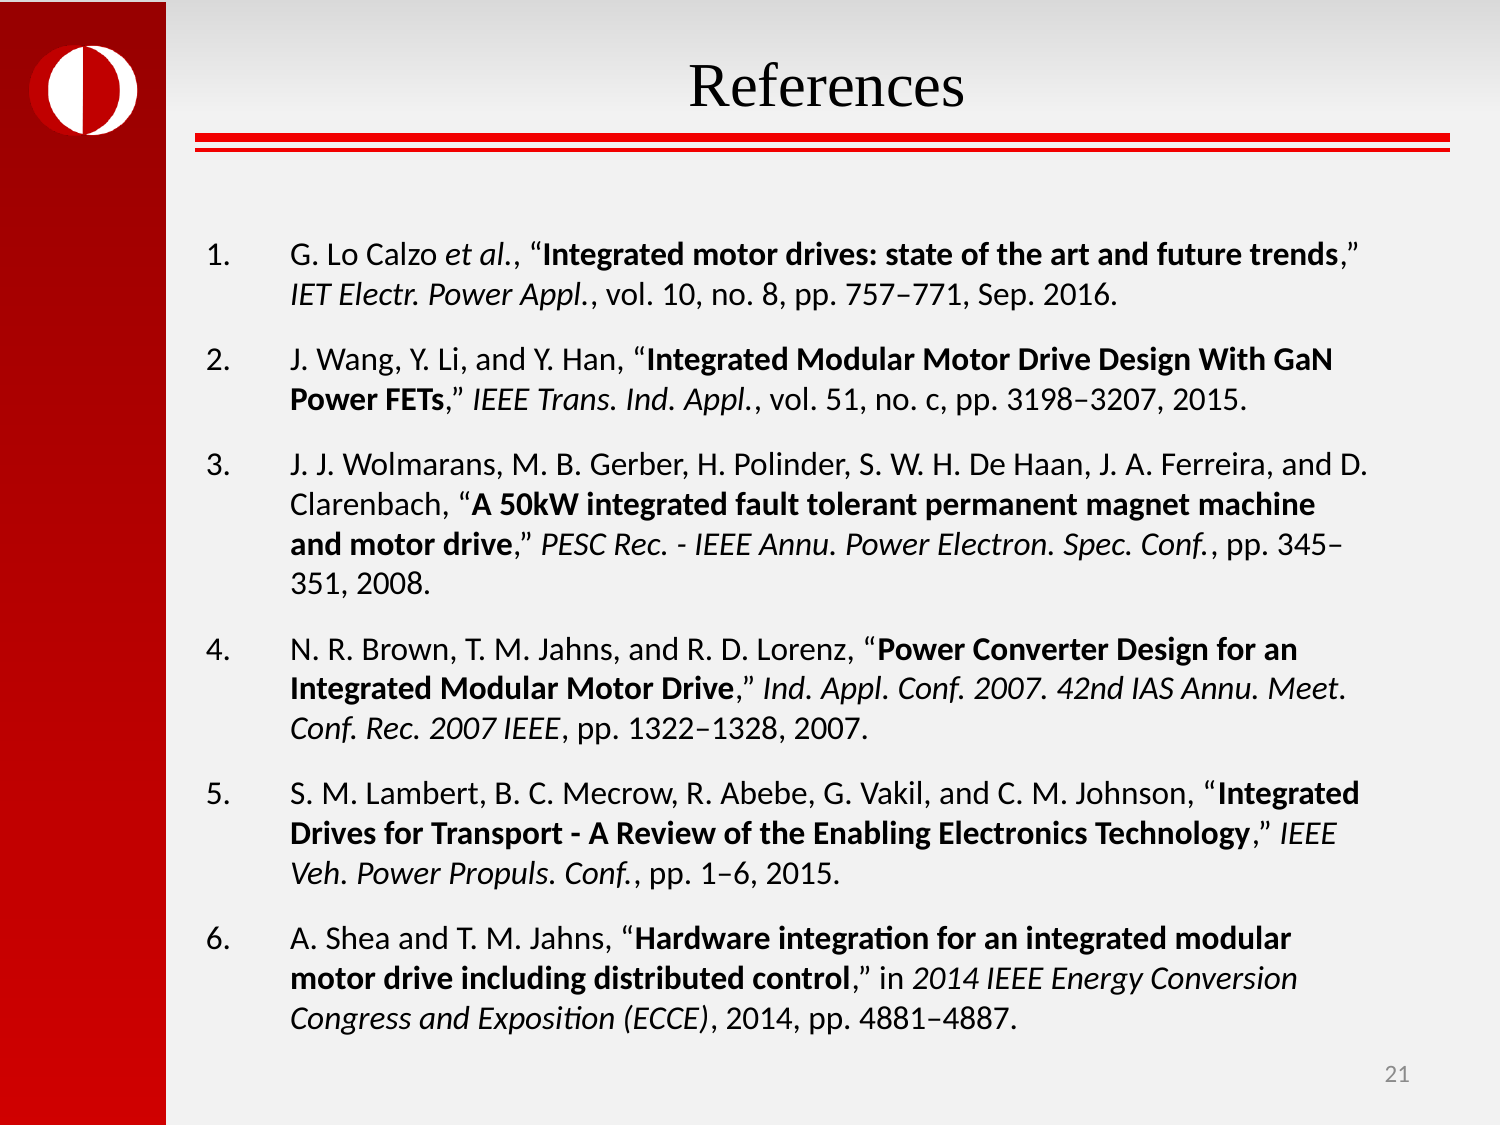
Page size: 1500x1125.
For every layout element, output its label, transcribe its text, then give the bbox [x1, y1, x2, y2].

text_box [0, 0, 168, 1125]
picture [26, 43, 140, 138]
slide_number 21 [1074, 1042, 1425, 1103]
text_box G. Lo Calzo et al., “Integrated motor drives: state of the art and future trends,” IET Electr. Power Appl., vol. 10, no. 8, pp. 757–771, Sep. 2016. J. Wang, Y. Li, and Y. Han, “Integrated Modular Motor Drive Design With GaN Power FETs,” IEEE Trans. Ind. Appl., vol. 51, no. c, pp. 3198–3207, 2015. J. J. Wolmarans, M. B. Gerber, H. Polinder, S. W. H. De Haan, J. A. Ferreira, and D. Clarenbach, “A 50kW integrated fault tolerant permanent magnet machine and motor drive,” PESC Rec. - IEEE Annu. Power Electron. Spec. Conf., pp. 345–351, 2008. N. R. Brown, T. M. Jahns, and R. D. Lorenz, “Power Converter Design for an Integrated Modular Motor Drive,” Ind. Appl. Conf. 2007. 42nd IAS Annu. Meet. Conf. Rec. 2007 IEEE, pp. 1322–1328, 2007. S. M. Lambert, B. C. Mecrow, R. Abebe, G. Vakil, and C. M. Johnson, “Integrated Drives for Transport - A Review of the Enabling Electronics Technology,” IEEE Veh. Power Propuls. Conf., pp. 1–6, 2015. A. Shea and T. M. Jahns, “Hardware integration for an integrated modular motor drive including distributed control,” in 2014 IEEE Energy Conversion Congress and Exposition (ECCE), 2014, pp. 4881–4887. [191, 224, 1389, 1044]
text_box References [227, 36, 1428, 127]
